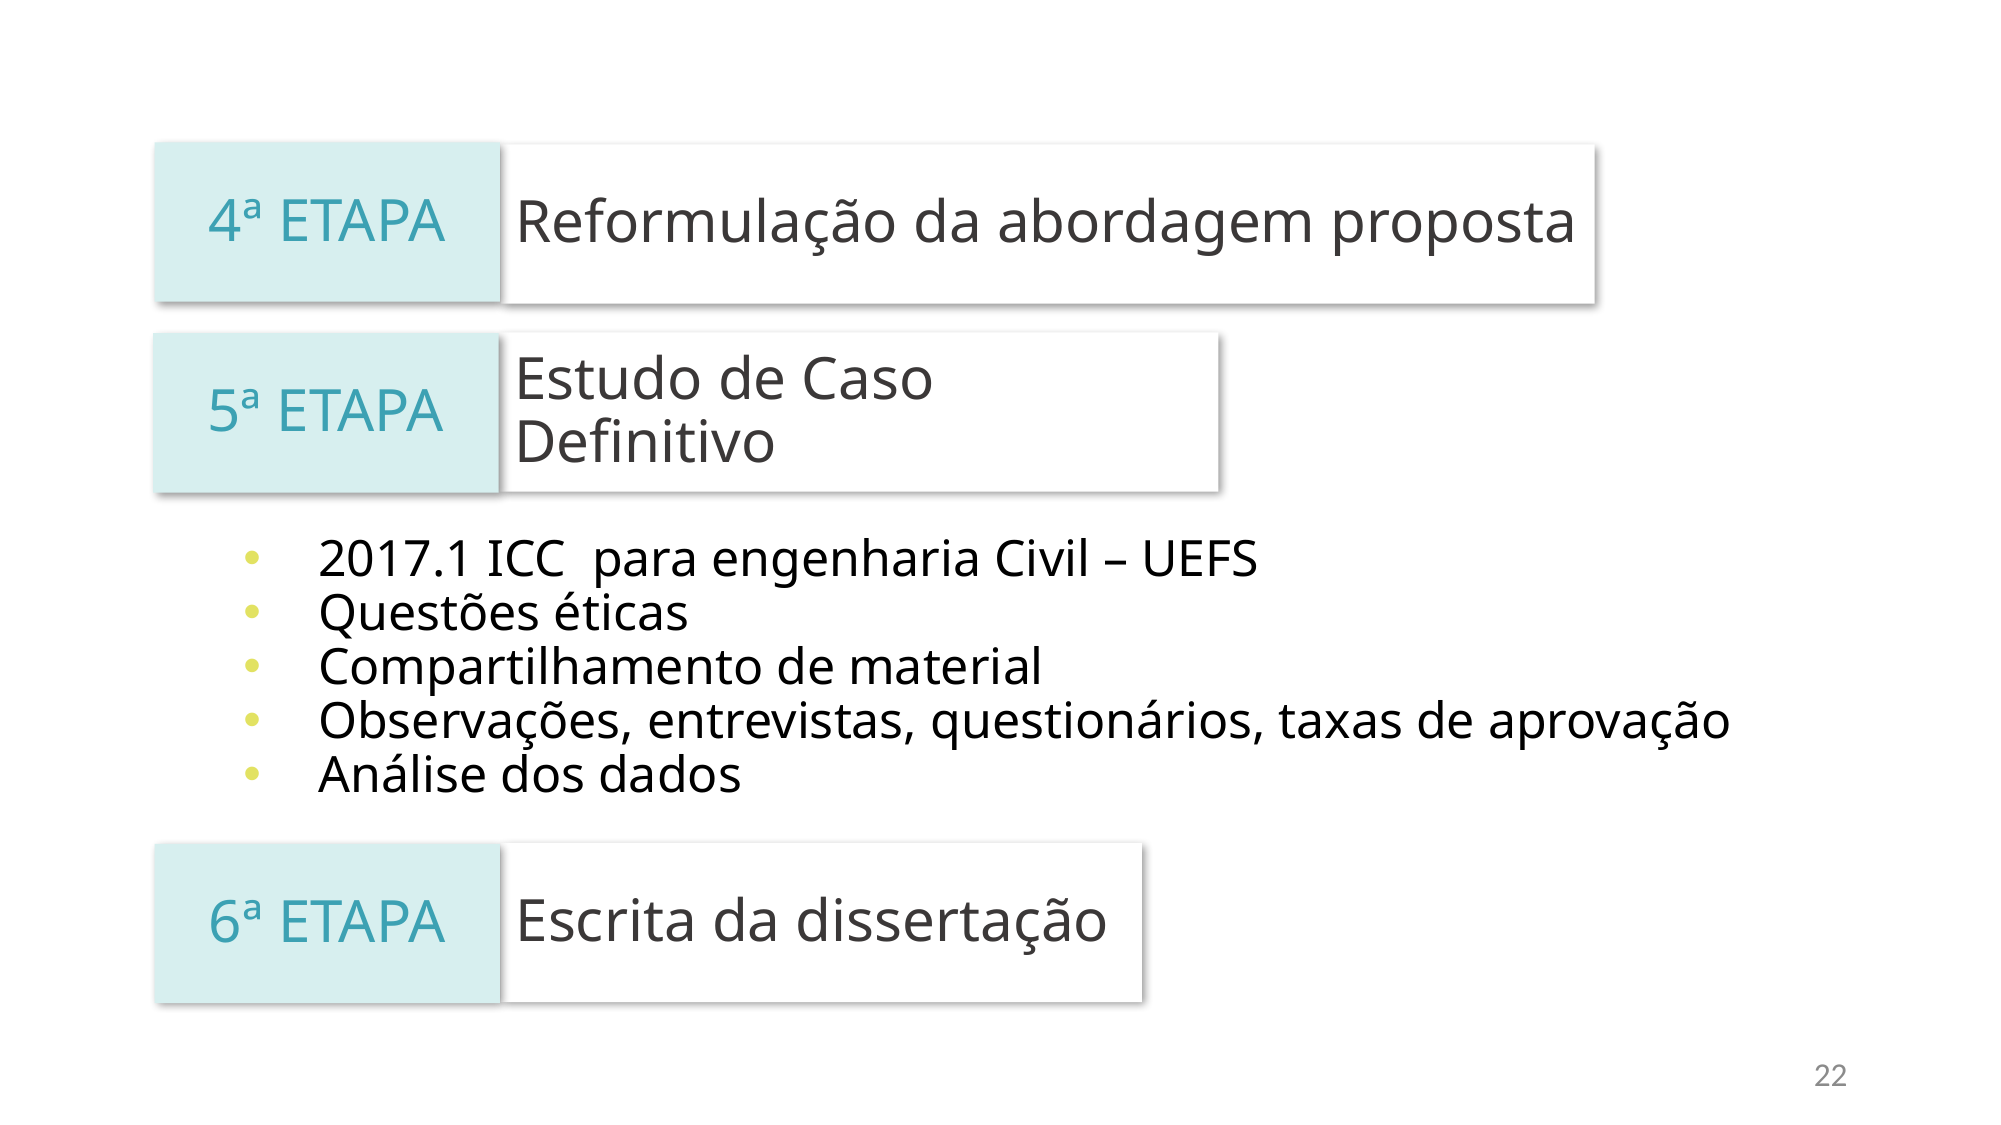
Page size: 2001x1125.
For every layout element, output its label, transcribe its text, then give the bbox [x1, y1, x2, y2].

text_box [154, 842, 1142, 1004]
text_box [153, 332, 1219, 493]
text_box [154, 142, 1595, 304]
slide_number 22 [1412, 1042, 1863, 1103]
text_box 2017.1 ICC para engenharia Civil – UEFS Questões éticas Compartilhamento de material Observações, entrevistas, questionários, taxas de aprovação Análise dos dados [228, 525, 1890, 845]
